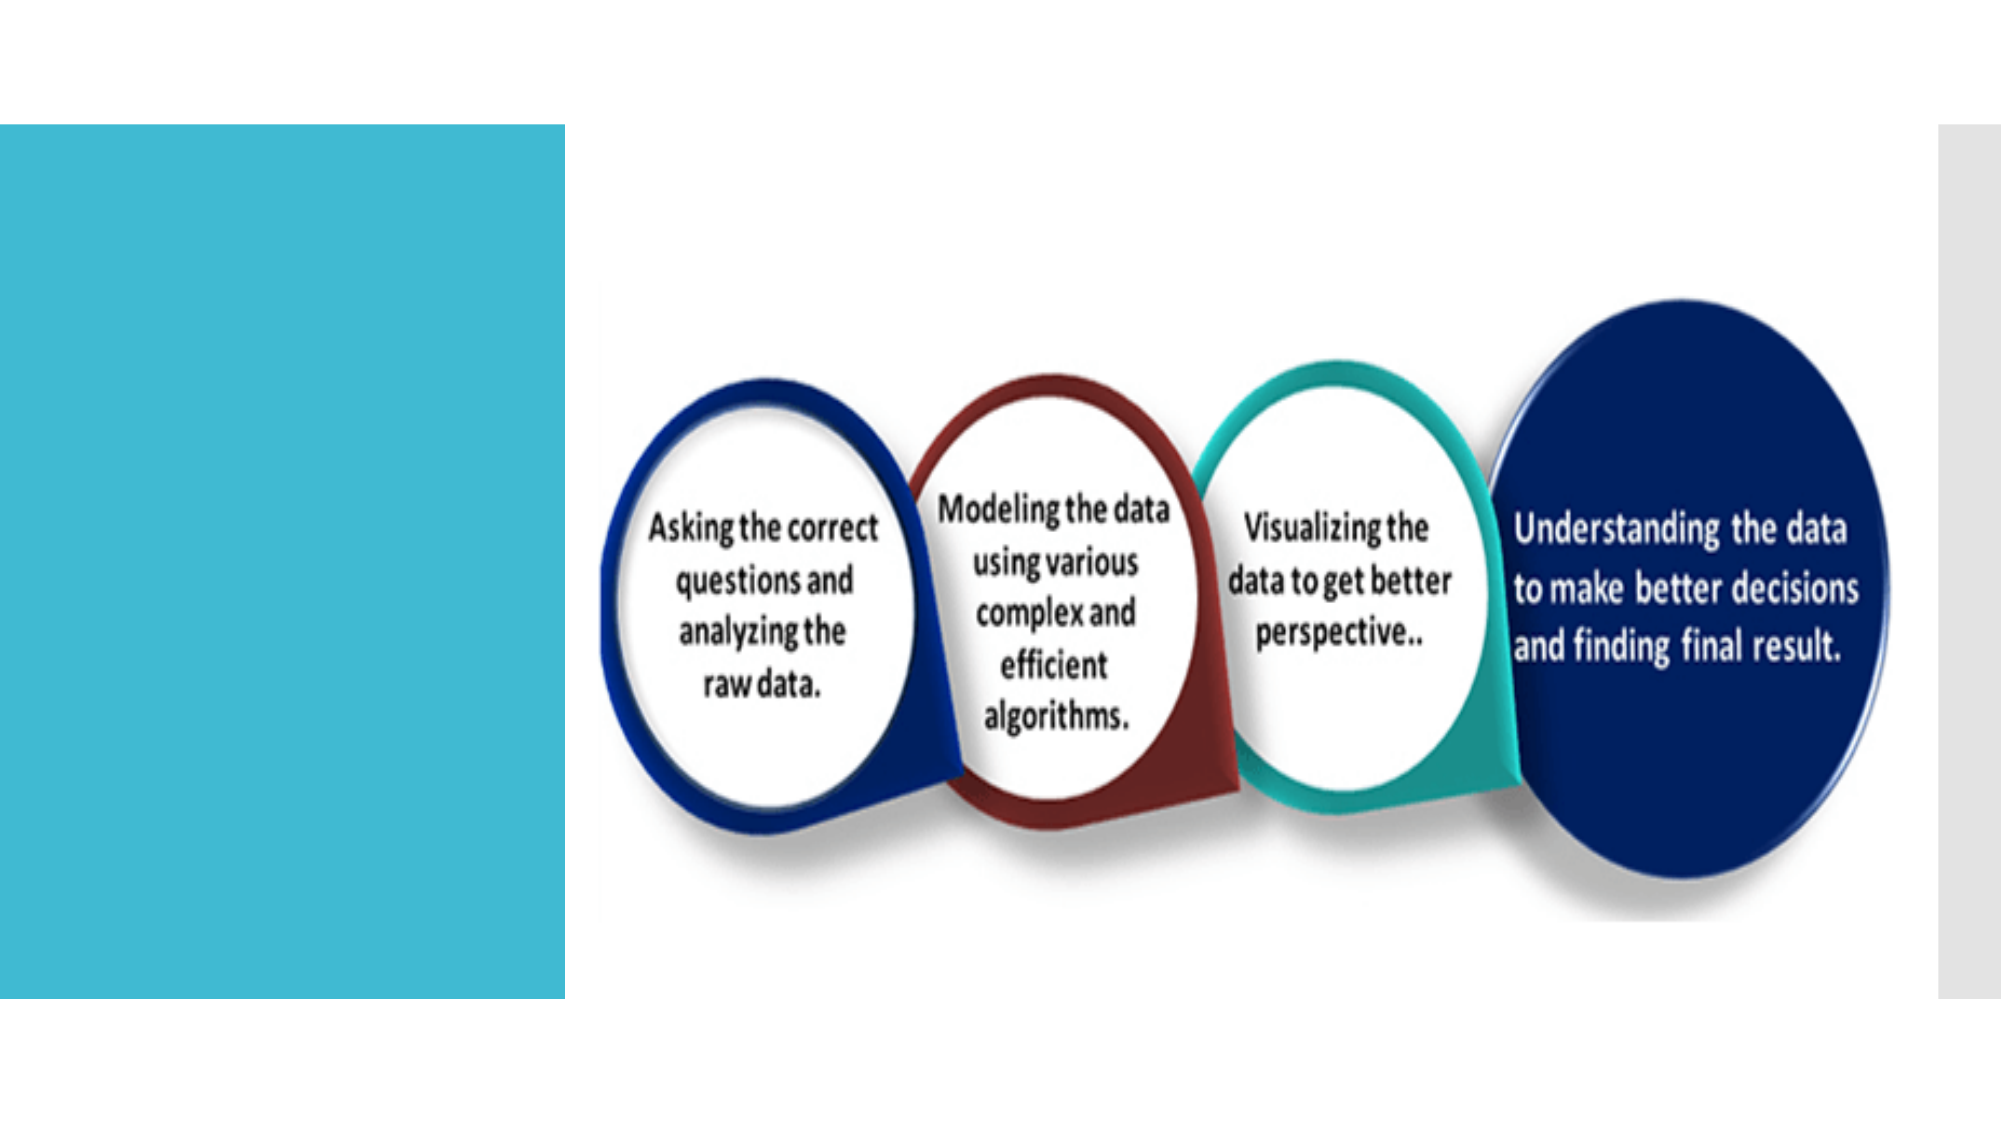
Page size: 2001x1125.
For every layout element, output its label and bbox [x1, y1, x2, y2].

list [579, 278, 1908, 928]
